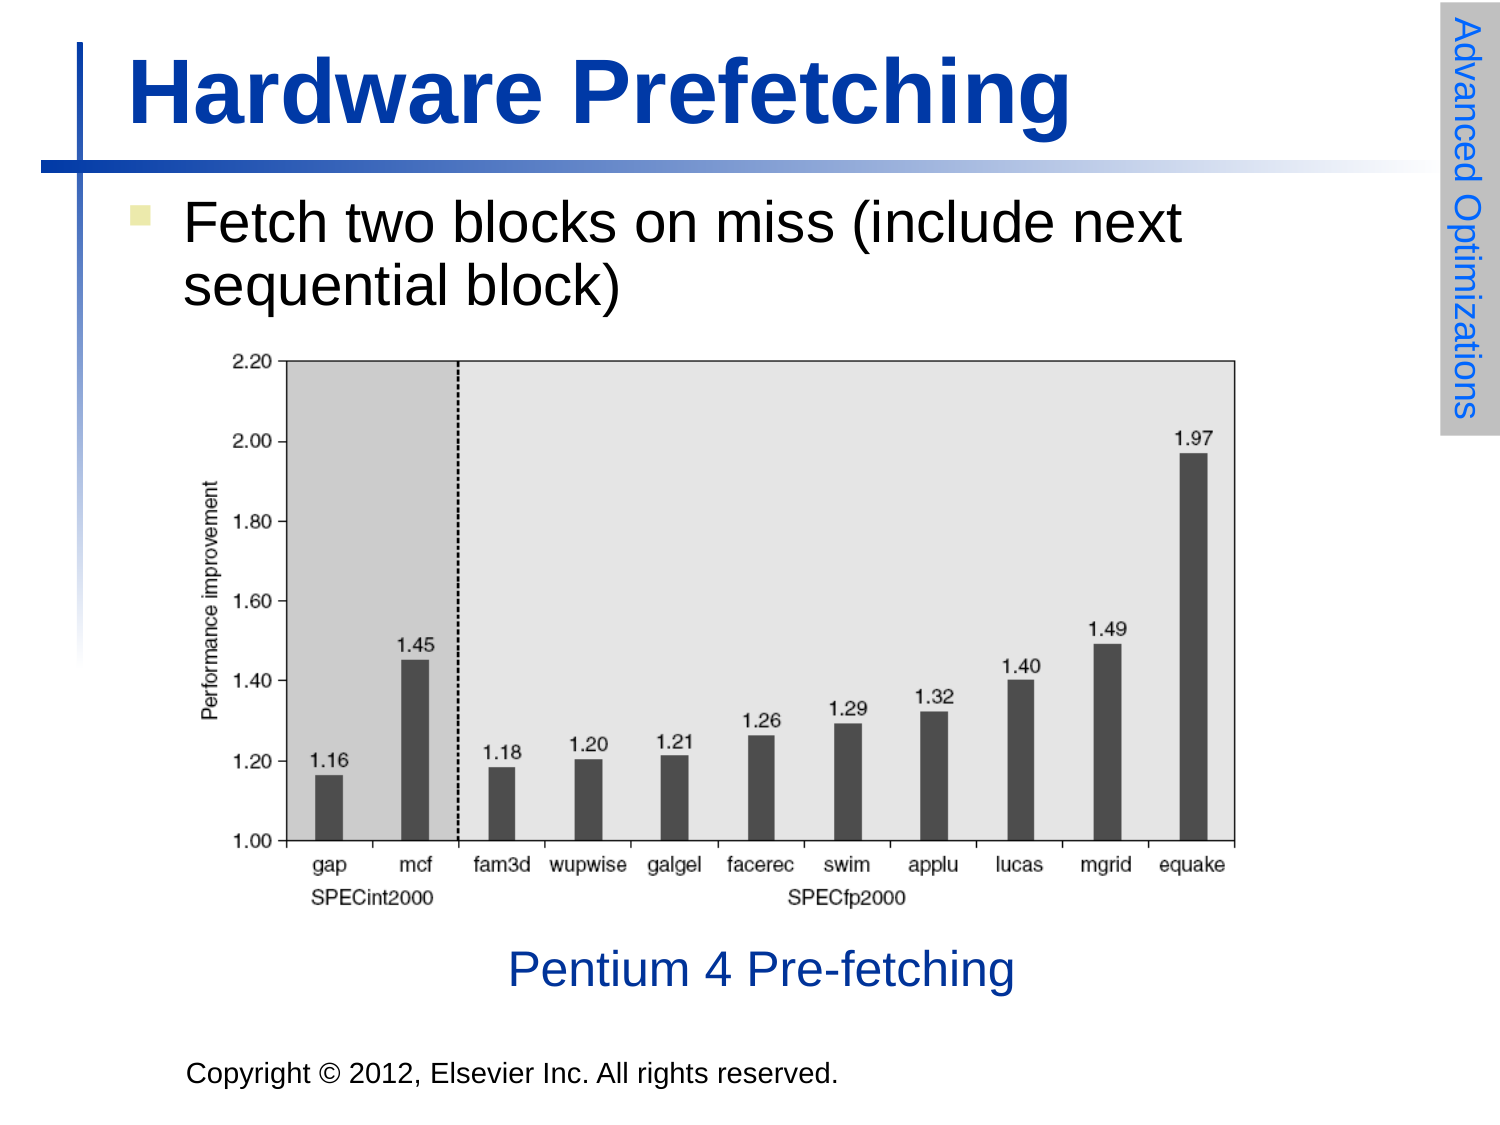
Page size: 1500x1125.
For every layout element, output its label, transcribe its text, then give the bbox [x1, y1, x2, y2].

picture [170, 337, 1259, 917]
text_box Pentium 4 Pre-fetching [112, 928, 1412, 1004]
list Fetch two blocks on miss (include next sequential block) [111, 184, 1389, 1024]
footer Copyright © 2012, Elsevier Inc. All rights reserved. [171, 1046, 1364, 1106]
title Hardware Prefetching [111, 23, 1440, 150]
text_box Advanced Optimizations [1440, 2, 1500, 436]
